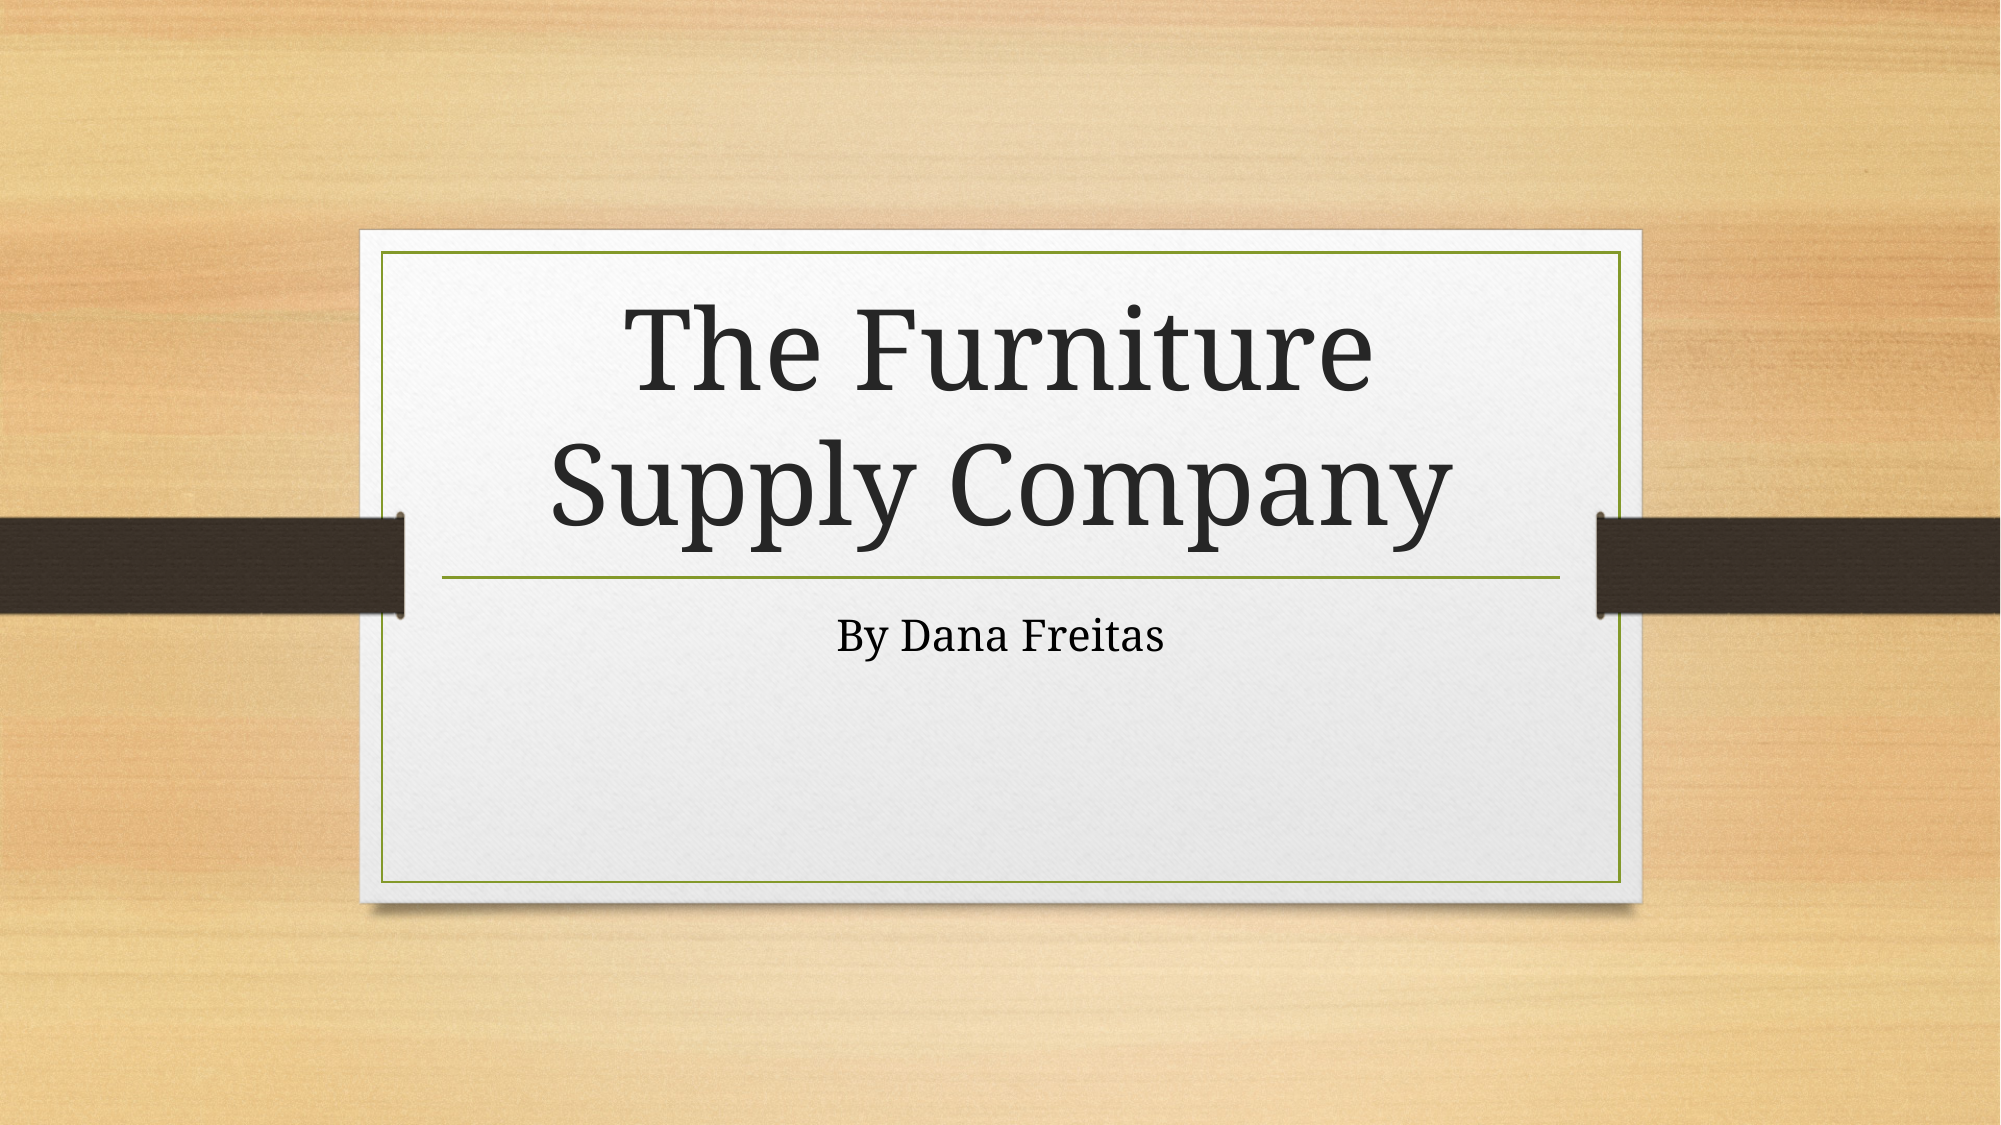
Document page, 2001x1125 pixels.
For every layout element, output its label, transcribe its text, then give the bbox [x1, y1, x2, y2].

picture [0, 0, 2001, 1125]
subtitle By Dana Freitas [441, 600, 1560, 817]
title The Furniture Supply Company [441, 306, 1560, 556]
